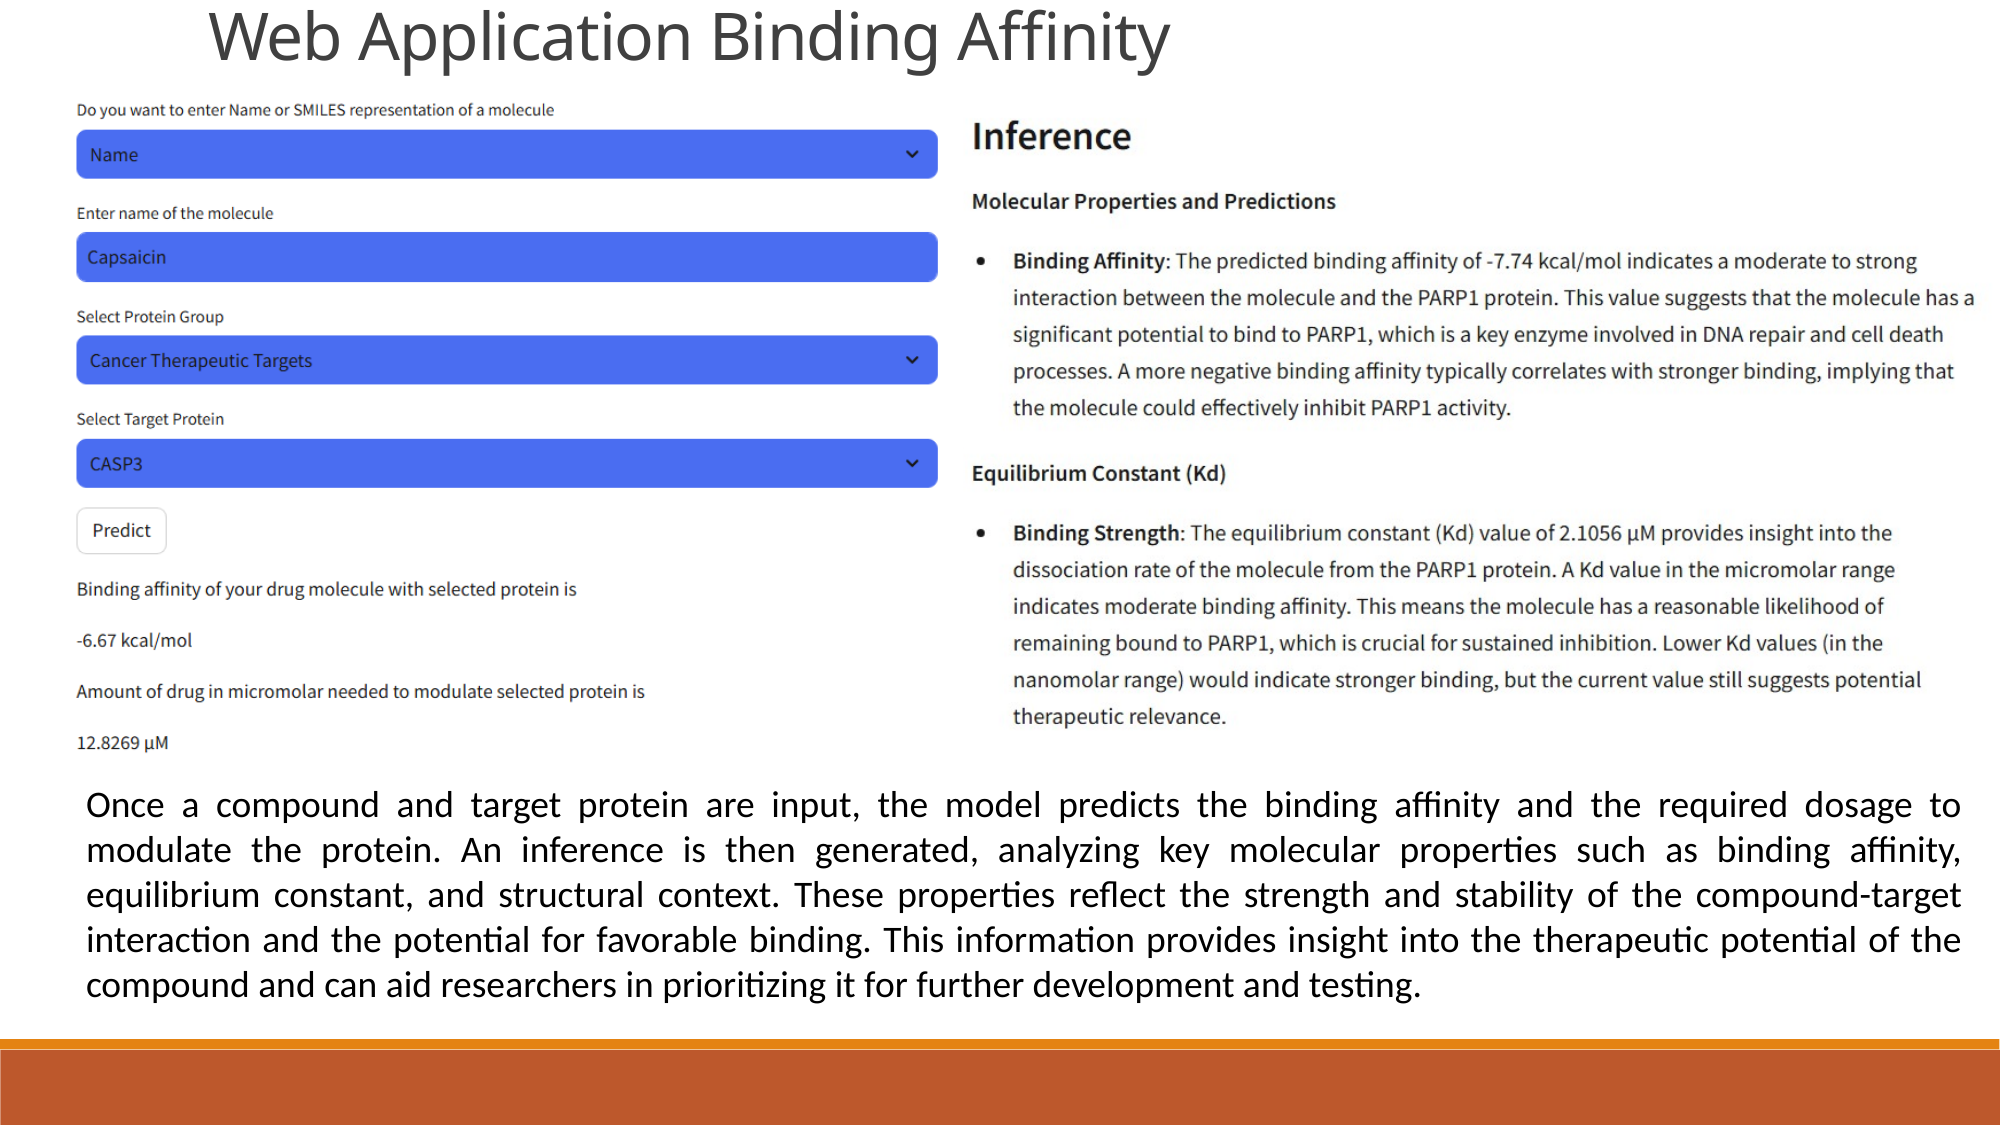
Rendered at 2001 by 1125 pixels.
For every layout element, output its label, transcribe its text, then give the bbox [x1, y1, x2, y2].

text_box Web Application Binding Affinity [193, 0, 1228, 90]
text_box Once a compound and target protein are input, the model predicts the binding affinity and the required dosage to modulate the protein. An inference is then generated, analyzing key molecular properties such as binding affinity, equilibrium constant, and structural context. These properties reflect the strength and stability of the compound-target interaction and the potential for favorable binding. This information provides insight into the therapeutic potential of the compound and can aid researchers in prioritizing it for further development and testing. [71, 772, 1979, 1013]
picture [69, 84, 1999, 773]
